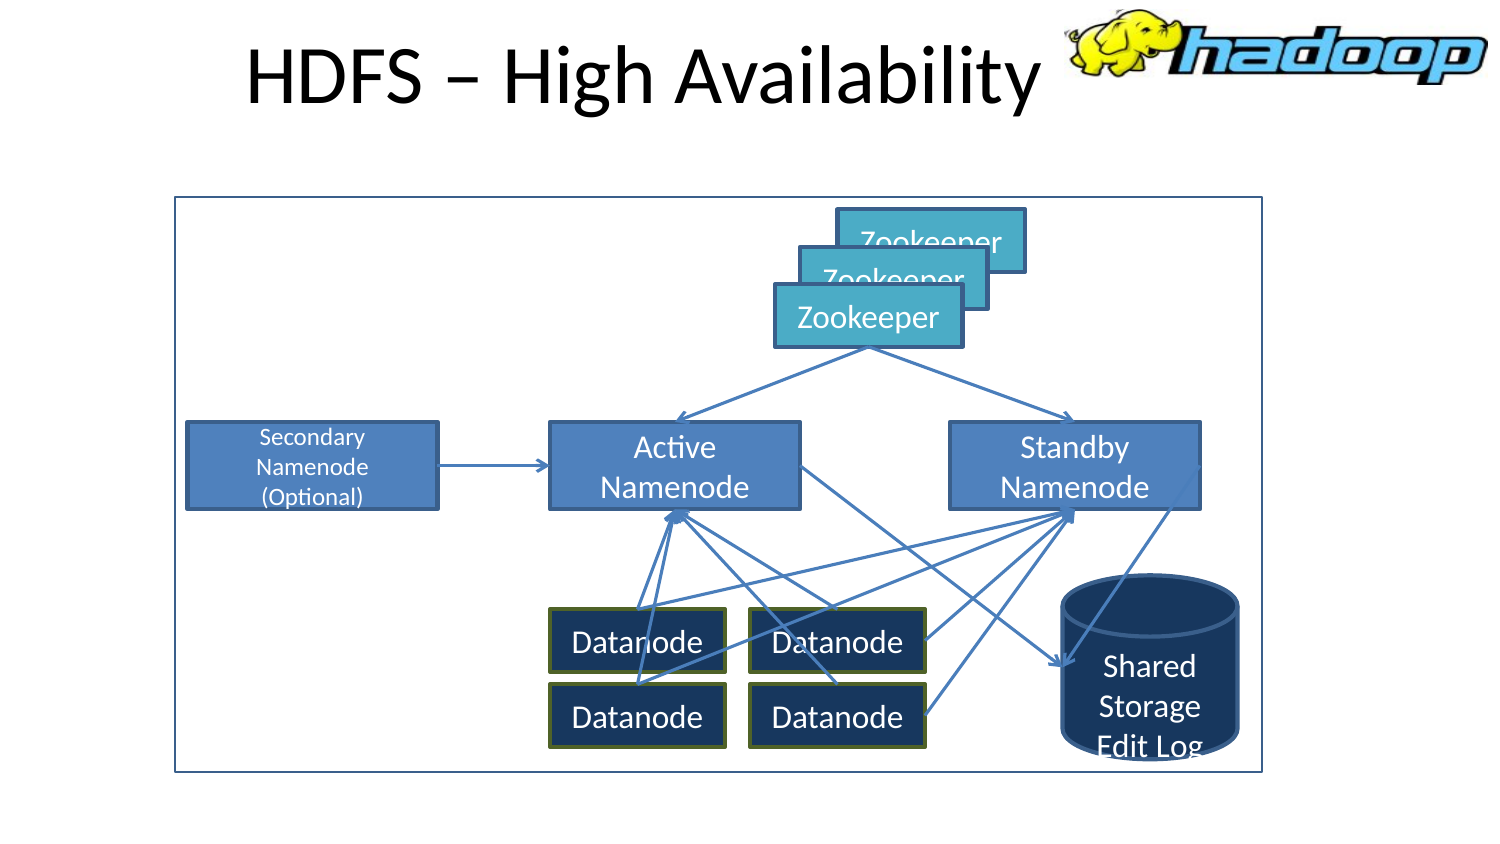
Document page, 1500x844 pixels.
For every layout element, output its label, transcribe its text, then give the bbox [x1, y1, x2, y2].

title HDFS – High Availability [150, 0, 1138, 141]
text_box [187, 209, 1238, 760]
text_box [173, 195, 1265, 774]
picture [1138, 9, 1488, 85]
